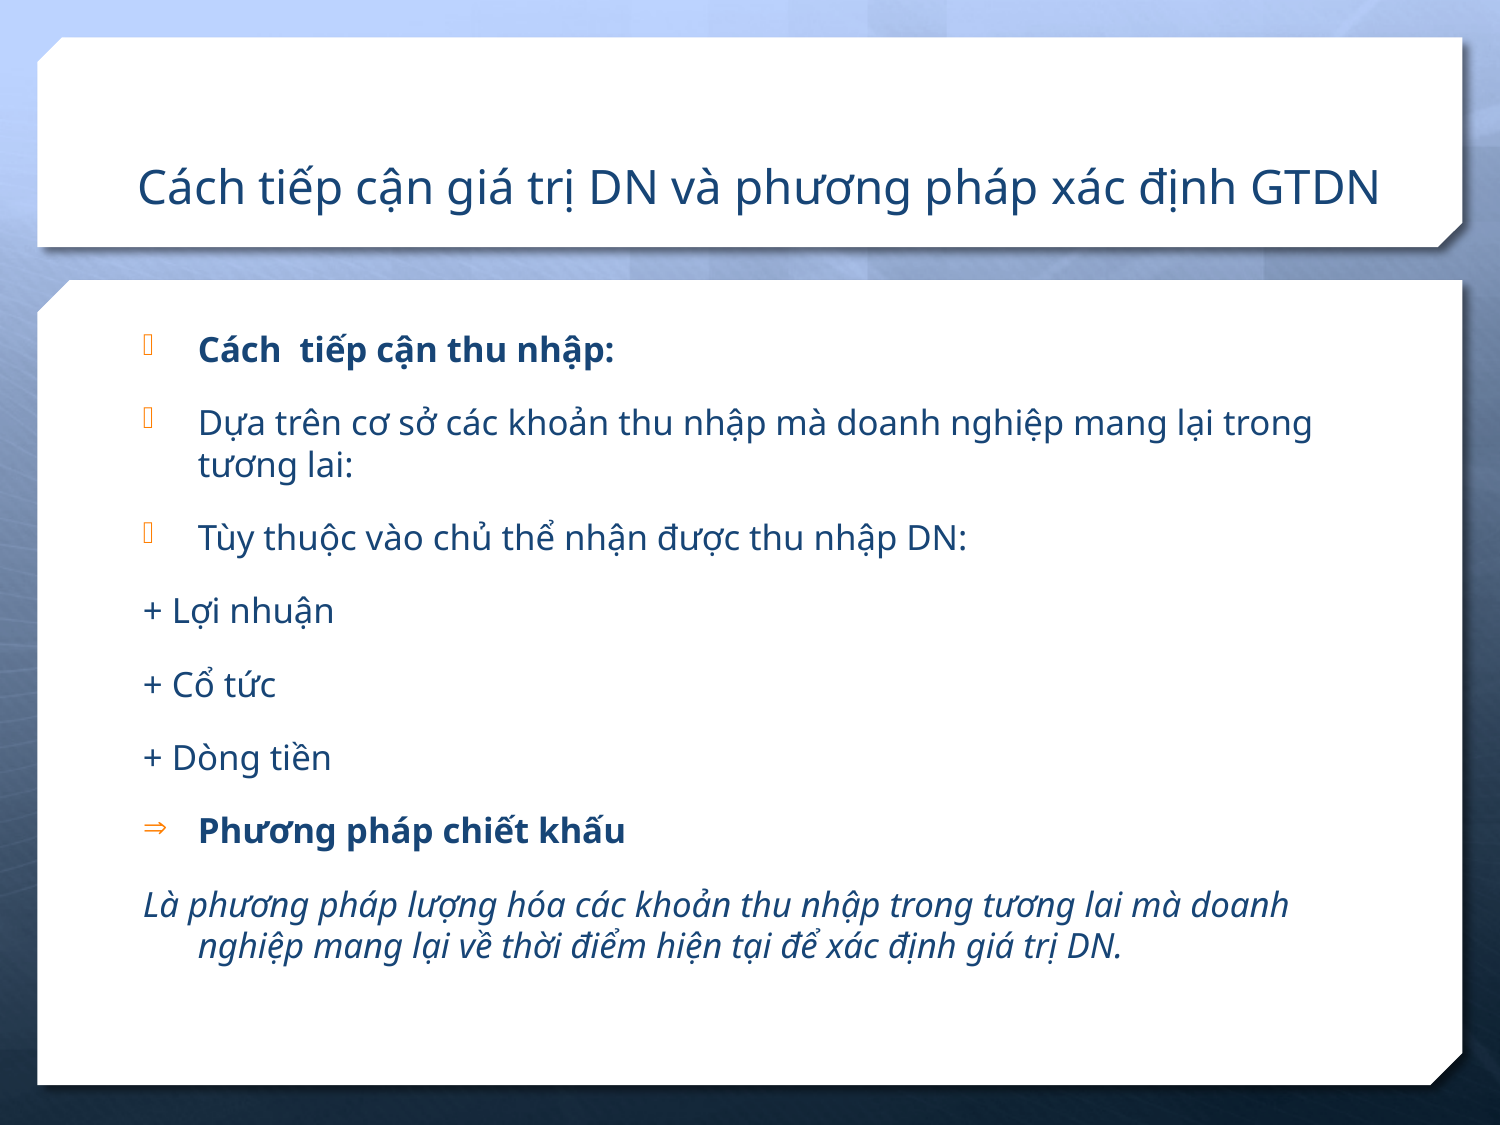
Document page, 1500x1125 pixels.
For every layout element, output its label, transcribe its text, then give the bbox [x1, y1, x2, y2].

title Cách tiếp cận giá trị DN và phương pháp xác định GTDN [122, 133, 1413, 222]
list Cách tiếp cận thu nhập: Dựa trên cơ sở các khoản thu nhập mà doanh nghiệp mang lại trong tương lai: Tùy thuộc vào chủ thể nhận được thu nhập DN: + Lợi nhuận + Cổ tức + Dòng tiền Phương pháp chiết khấu Là phương pháp lượng hóa các khoản thu nhập trong tương lai mà doanh nghiệp mang lại về thời điểm hiện tại để xác định giá trị DN. [127, 319, 1372, 978]
